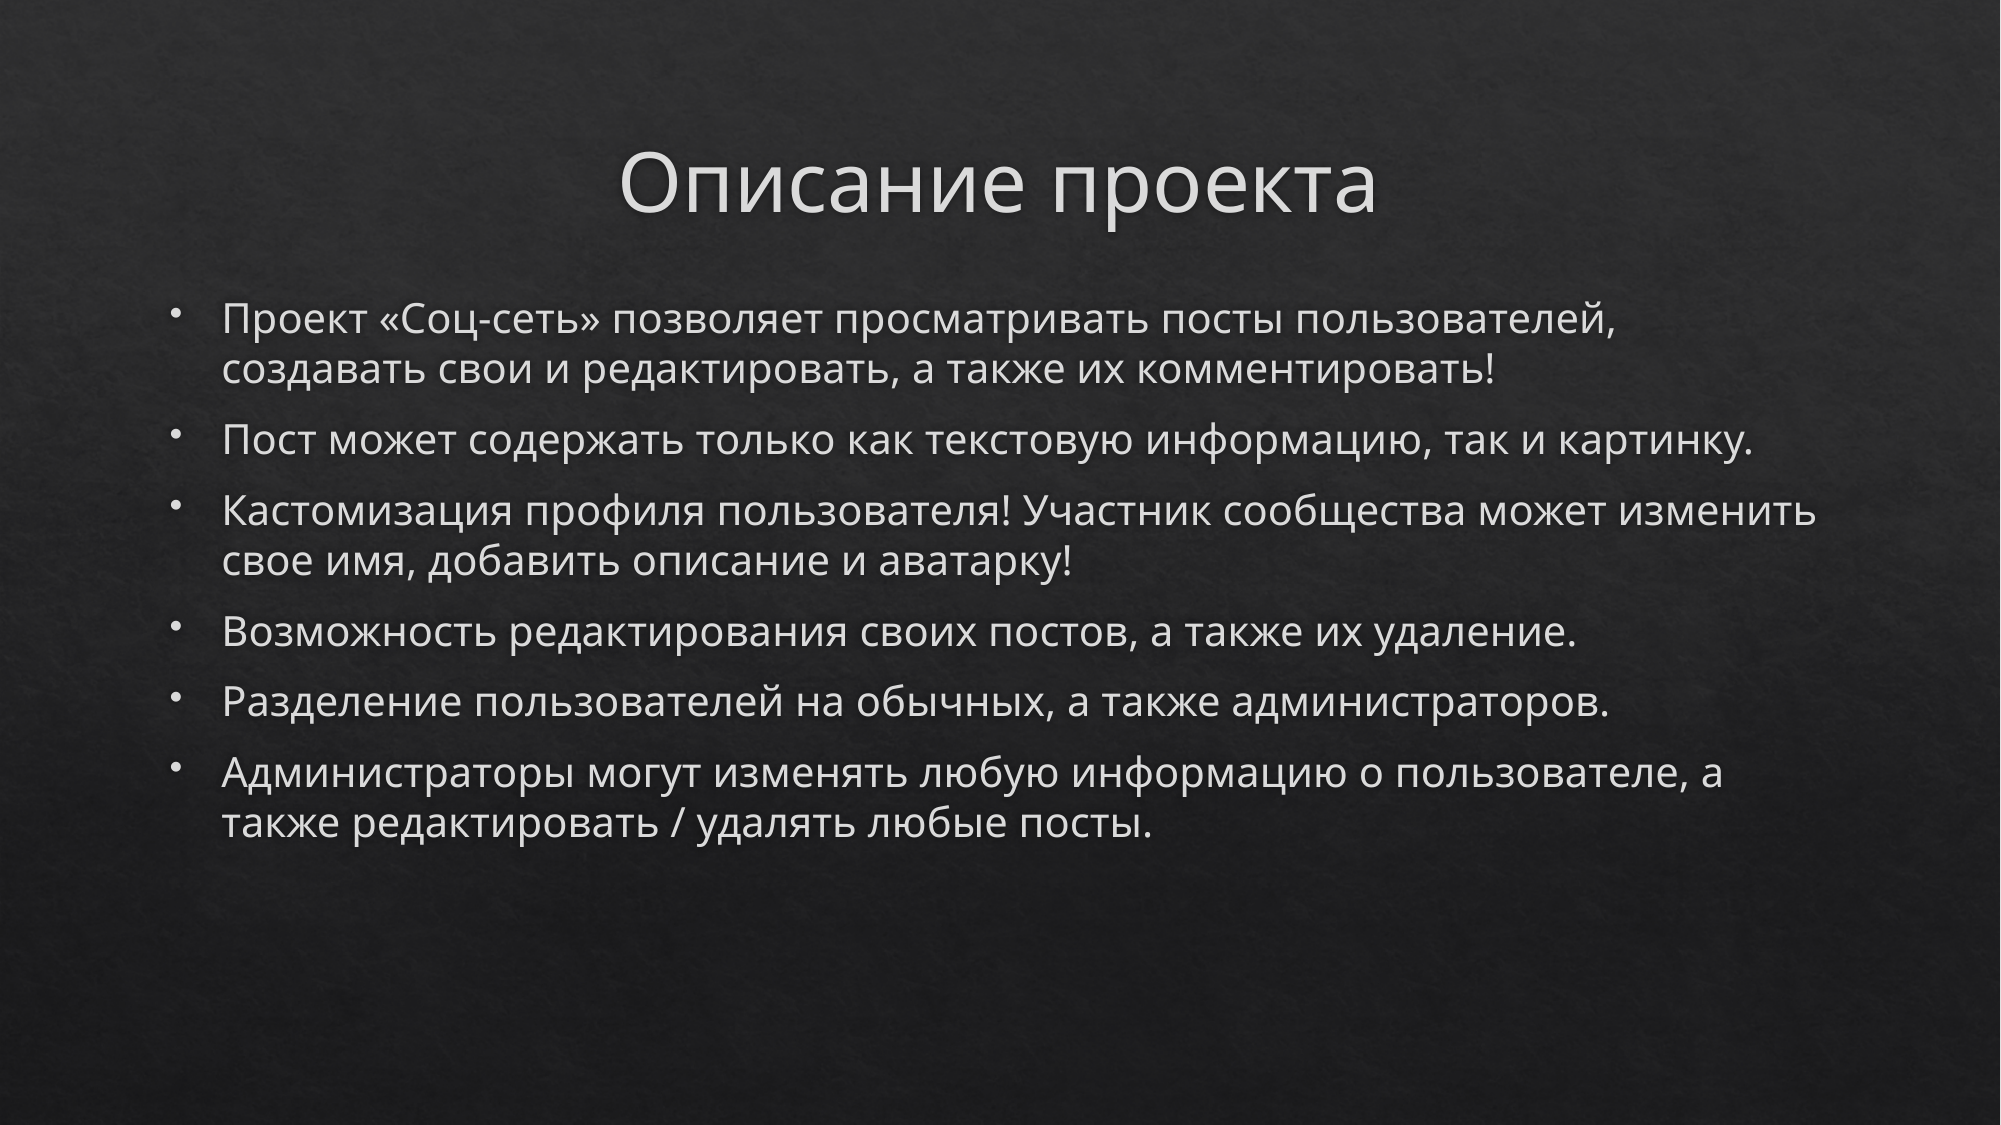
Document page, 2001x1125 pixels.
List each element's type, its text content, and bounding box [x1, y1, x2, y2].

title Описание проекта [149, 99, 1849, 260]
list Проект «Соц-сеть» позволяет просматривать посты пользователей, создавать свои и редактировать, а также их комментировать! Пост может содержать только как текстовую информацию, так и картинку. Кастомизация профиля пользователя! Участник сообщества может изменить свое имя, добавить описание и аватарку! Возможность редактирования своих постов, а также их удаление. Разделение пользователей на обычных, а также администраторов. Администраторы могут изменять любую информацию о пользователе, а также редактировать / удалять любые посты. [149, 284, 1849, 950]
